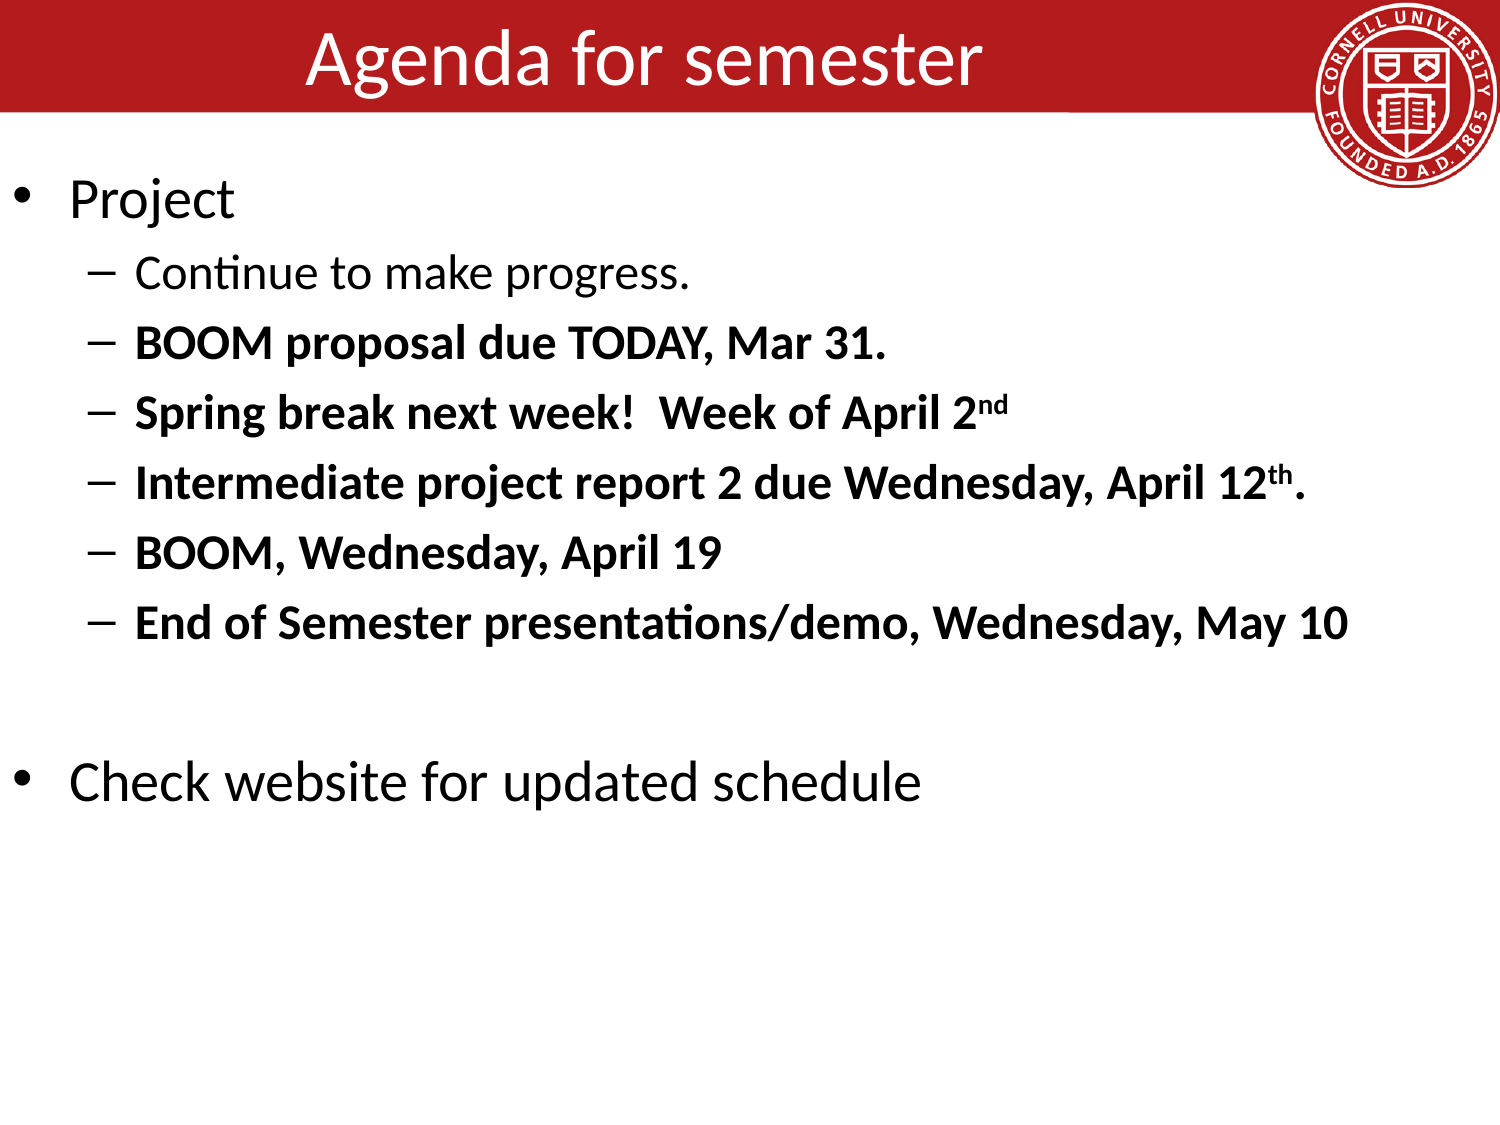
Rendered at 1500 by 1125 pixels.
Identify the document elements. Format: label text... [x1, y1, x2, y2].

list Project Continue to make progress. BOOM proposal due TODAY, Mar 31. Spring break next week! Week of April 2nd Intermediate project report 2 due Wednesday, April 12th. BOOM, Wednesday, April 19 End of Semester presentations/demo, Wednesday, May 10 Check website for updated schedule [0, 152, 1500, 1034]
picture [1312, 0, 1500, 152]
title Agenda for semester [0, 0, 1292, 110]
